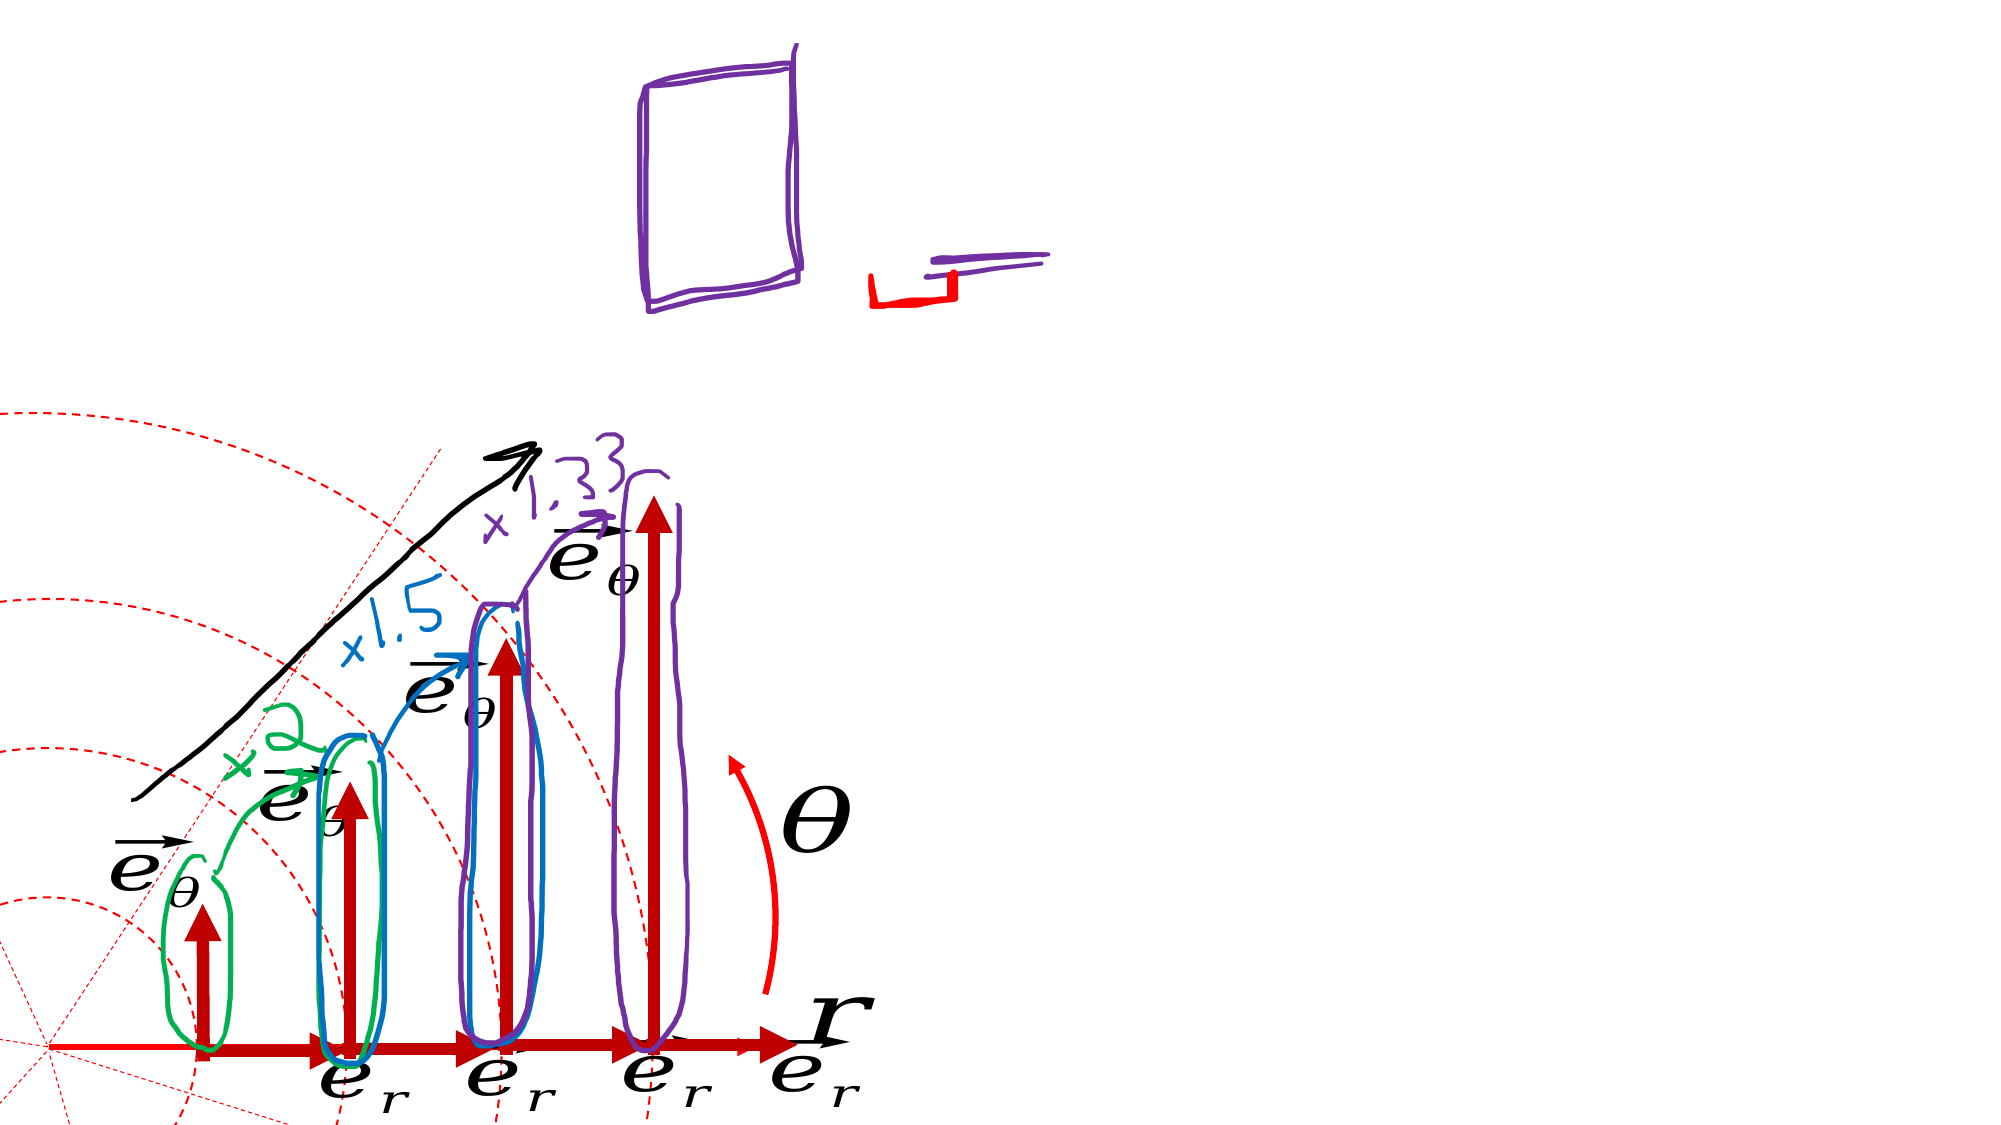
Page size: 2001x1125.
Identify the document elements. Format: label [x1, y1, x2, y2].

text_box [546, 495, 863, 1117]
text_box [182, 1117, 791, 1125]
text_box [48, 1048, 182, 1125]
text_box [182, 623, 546, 832]
text_box [402, 638, 546, 1117]
text_box [256, 762, 559, 1121]
text_box [0, 1032, 29, 1125]
text_box [47, 412, 131, 448]
text_box [24, 1060, 48, 1125]
picture [131, 43, 1060, 1078]
text_box [0, 995, 48, 1047]
text_box [106, 832, 412, 1124]
text_box [29, 1047, 48, 1060]
text_box [0, 412, 47, 995]
text_box [46, 448, 441, 1048]
